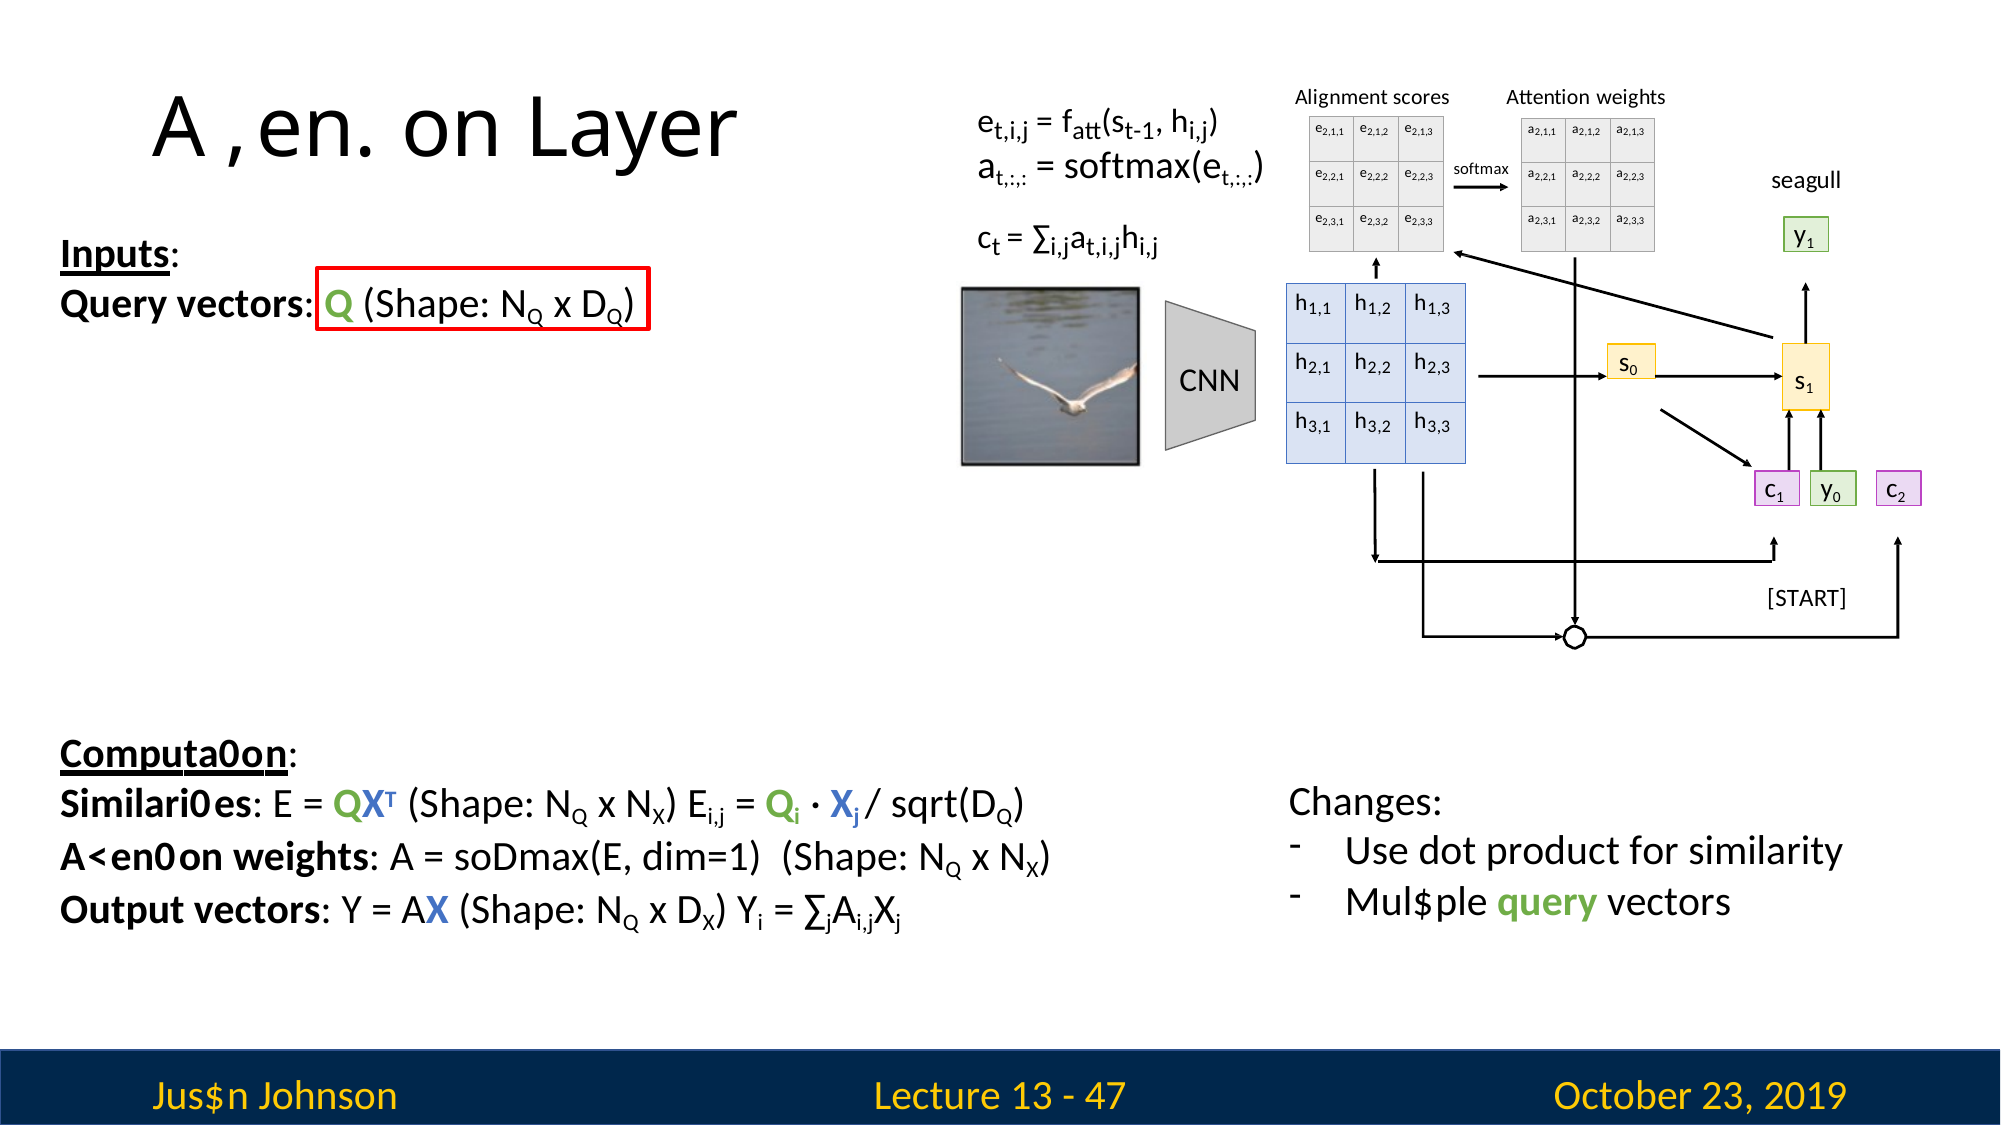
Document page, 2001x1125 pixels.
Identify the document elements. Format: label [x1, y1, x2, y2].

text_box [975, 112, 1273, 267]
footer [1551, 1067, 1850, 1125]
table_cell [1611, 163, 1654, 206]
table_header [1287, 284, 1345, 343]
table_header [1406, 284, 1465, 343]
table_header [1522, 119, 1565, 162]
text_box [1876, 470, 1921, 506]
table_cell [1399, 207, 1443, 251]
text_box [1784, 216, 1829, 252]
text_box [1504, 83, 1668, 110]
table_cell [1399, 162, 1443, 206]
table_cell [1566, 163, 1610, 206]
text_box [956, 281, 1147, 472]
text_box [58, 725, 1054, 936]
table_header [1399, 117, 1443, 161]
table_cell [1406, 403, 1465, 463]
table_cell [1611, 207, 1654, 251]
text_box [1659, 408, 1752, 467]
slide_number [150, 1067, 400, 1125]
text_box [1453, 183, 1509, 192]
table_header [1611, 119, 1654, 162]
table_cell [1287, 344, 1345, 402]
table_header [1346, 284, 1405, 343]
text_box [1765, 581, 1848, 612]
table_cell [1346, 403, 1405, 463]
text_box [58, 225, 649, 330]
table_header [1354, 117, 1398, 161]
table_cell [1310, 207, 1353, 251]
text_box [1293, 83, 1451, 110]
table_cell [1310, 162, 1353, 206]
table_header [1310, 117, 1353, 161]
text_box [1372, 257, 1381, 279]
table_cell [1354, 207, 1398, 251]
text_box [1165, 301, 1256, 451]
table_cell [1346, 344, 1405, 402]
table_cell [1522, 163, 1565, 206]
text_box [1371, 250, 1902, 649]
table_header [1566, 119, 1610, 162]
table_cell [1287, 403, 1345, 463]
title [150, 72, 1850, 261]
table_cell [1406, 344, 1465, 402]
text_box [1451, 158, 1512, 179]
table_cell [1354, 162, 1398, 206]
slide_number [861, 1067, 1141, 1125]
text_box [1769, 163, 1843, 194]
text_box [1286, 773, 1844, 924]
table_cell [1522, 207, 1565, 251]
table_cell [1566, 207, 1610, 251]
